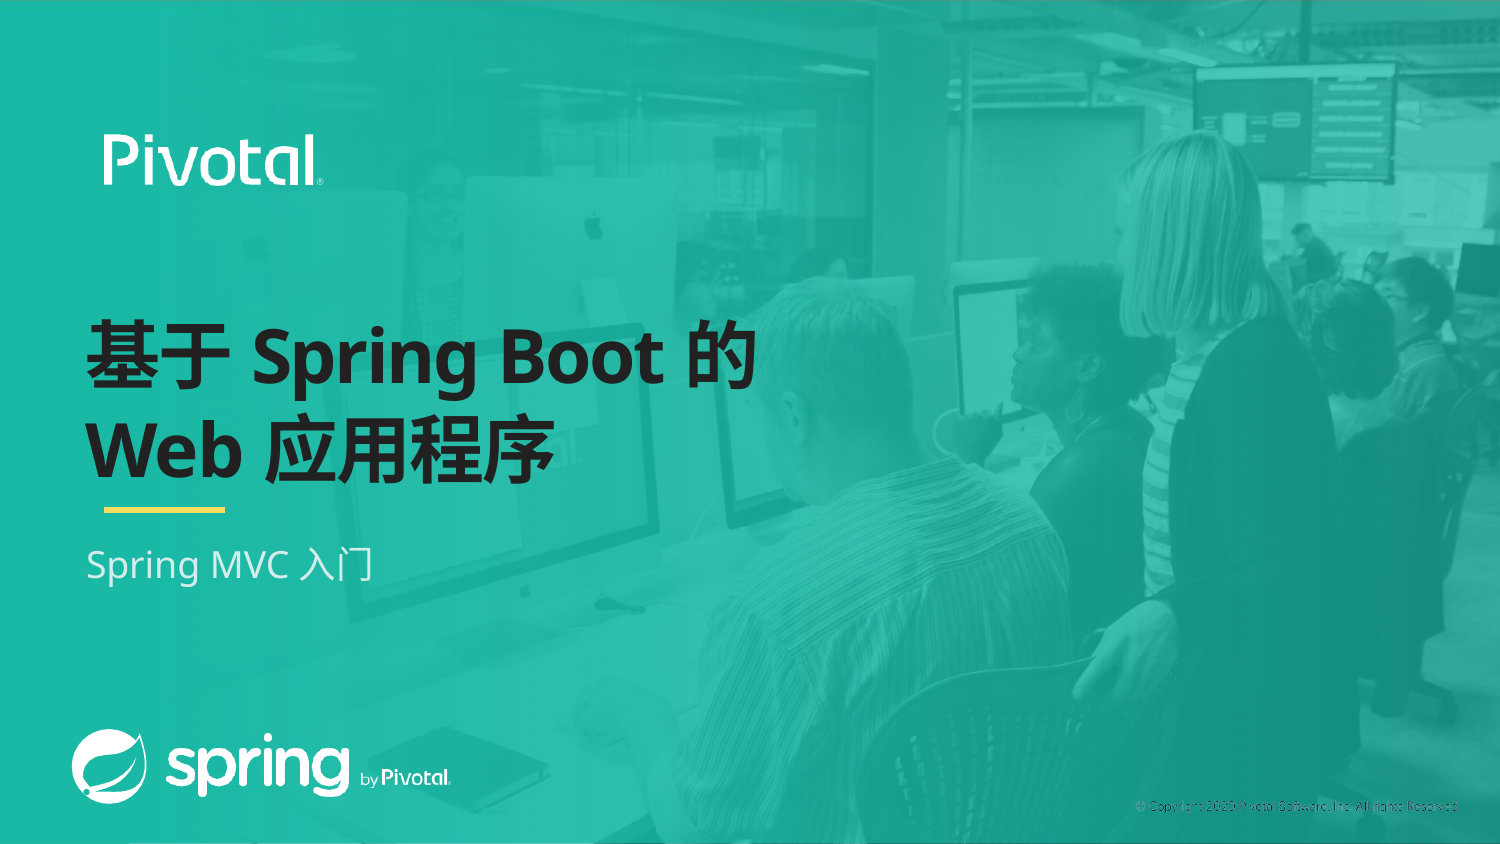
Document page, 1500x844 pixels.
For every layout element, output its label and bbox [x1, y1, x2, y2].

text_box [0, 0, 1500, 844]
